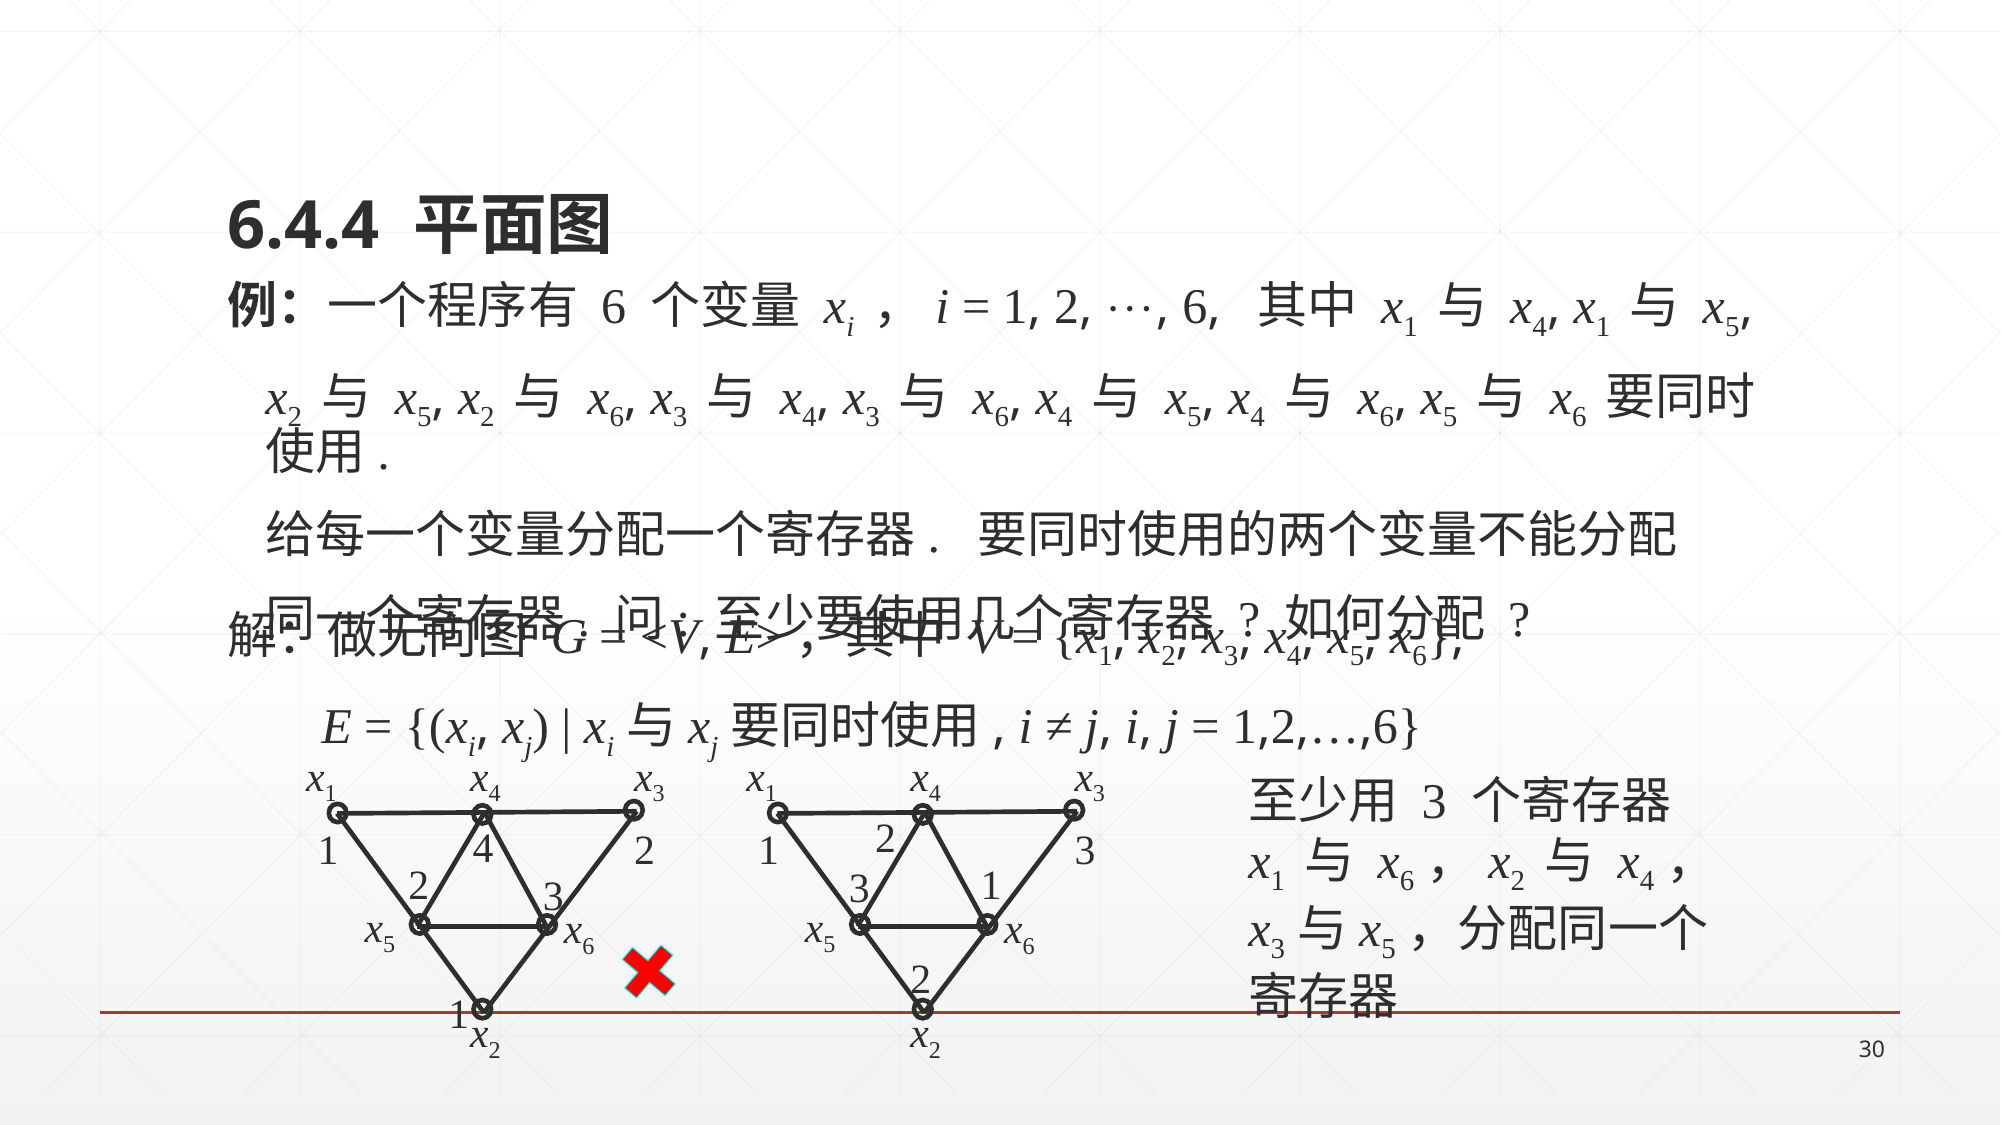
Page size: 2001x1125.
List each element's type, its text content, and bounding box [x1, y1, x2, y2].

text_box 6.4.4 平面图 [212, 82, 1788, 271]
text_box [731, 742, 1142, 1083]
slide_number 30 [1749, 1031, 1901, 1069]
text_box 解：做无向图 G = <V, E>，其中 V = {x1, x2, x3, x4, x5, x6}, E = {(xi, xj) | xi与xj要同时使用, i ≠ j, i, j = 1,2,…,6} [212, 596, 1787, 745]
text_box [291, 742, 702, 1083]
list 例：一个程序有 6 个变量 xi ，i = 1, 2, , 6, 其中 x1 与 x4, x1 与 x5, x2 与 x5, x2 与 x6, x3 与 x4, x3 与 x6, x4 与 x5, x4 与 x6, x5 与 x6 要同时使用. 给每一个变量分配一个寄存器. 要同时使用的两个变量不能分配 同一个寄存器. 问: 至少要使用几个寄存器 ? 如何分配 ? [213, 271, 1788, 596]
text_box 至少用 3 个寄存器 x1 与 x6，x2 与 x4， x3与x5，分配同一个 寄存器 [1233, 760, 1750, 1033]
